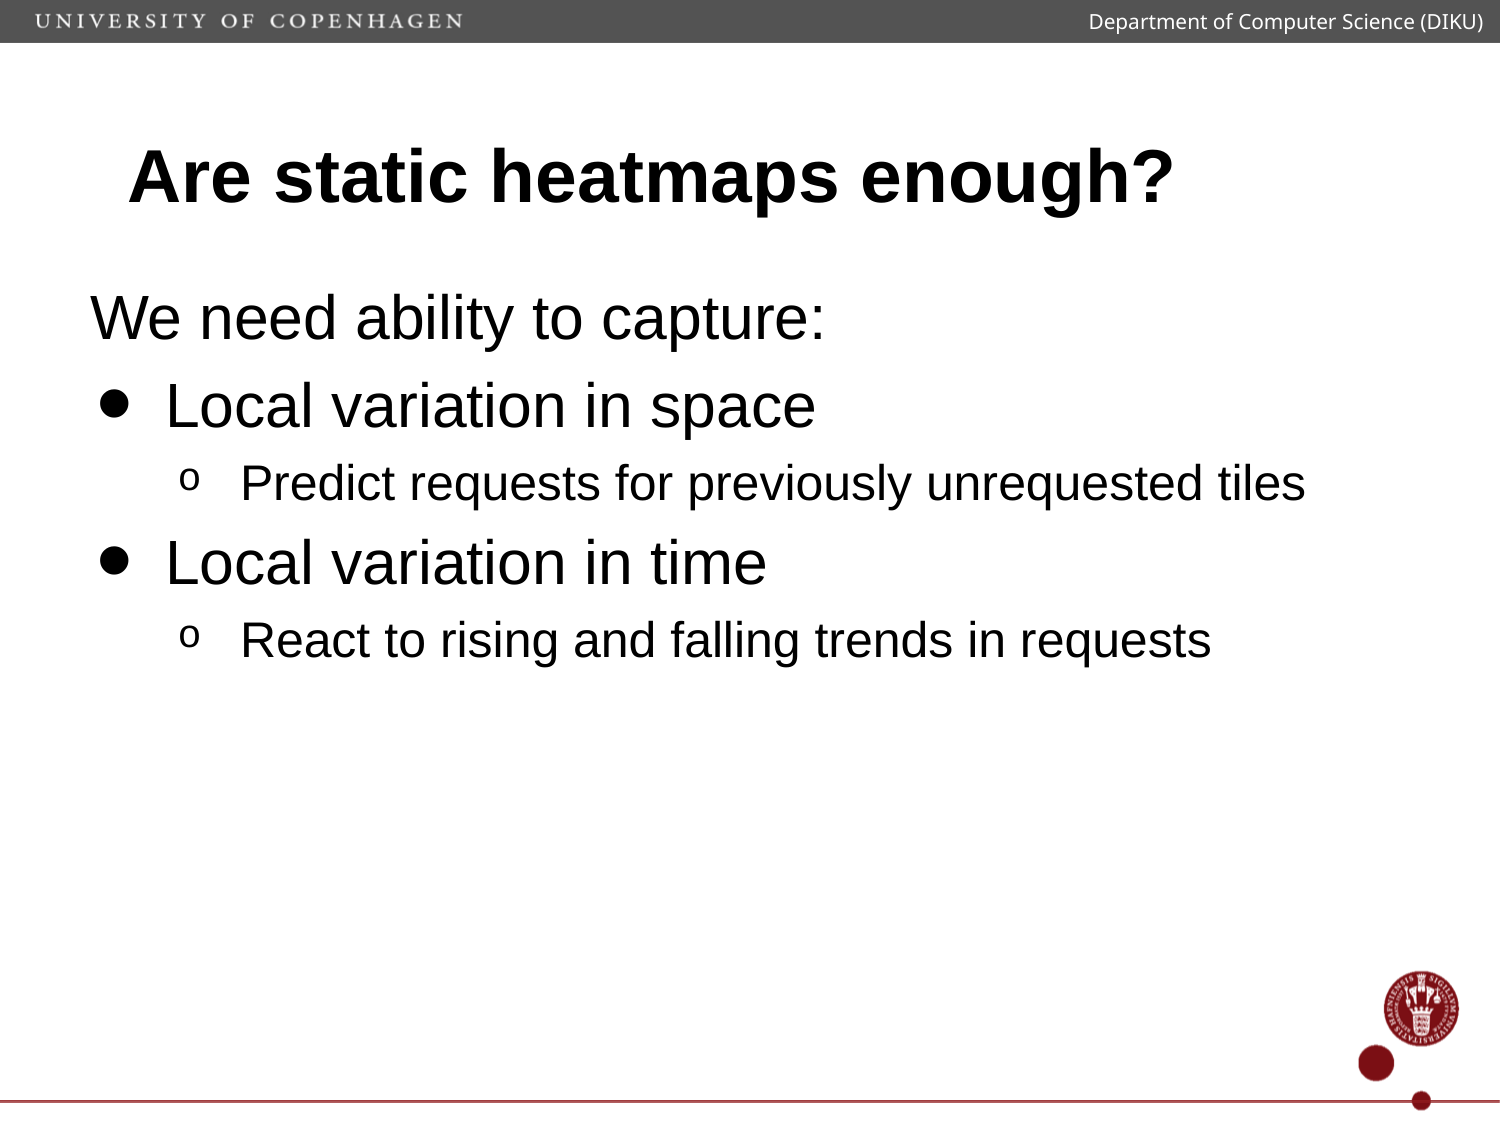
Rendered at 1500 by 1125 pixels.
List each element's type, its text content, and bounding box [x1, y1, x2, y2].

text_box Department of Computer Science (DIKU) [979, 0, 1499, 46]
text_box [0, 912, 1500, 1100]
text_box [0, 1103, 1500, 1125]
title Are static heatmaps enough? [75, 43, 1425, 233]
list We need ability to capture: Local variation in space Predict requests for previously unrequested tiles Local variation in time React to rising and falling trends in requests [75, 262, 1425, 912]
text_box [0, 0, 979, 43]
